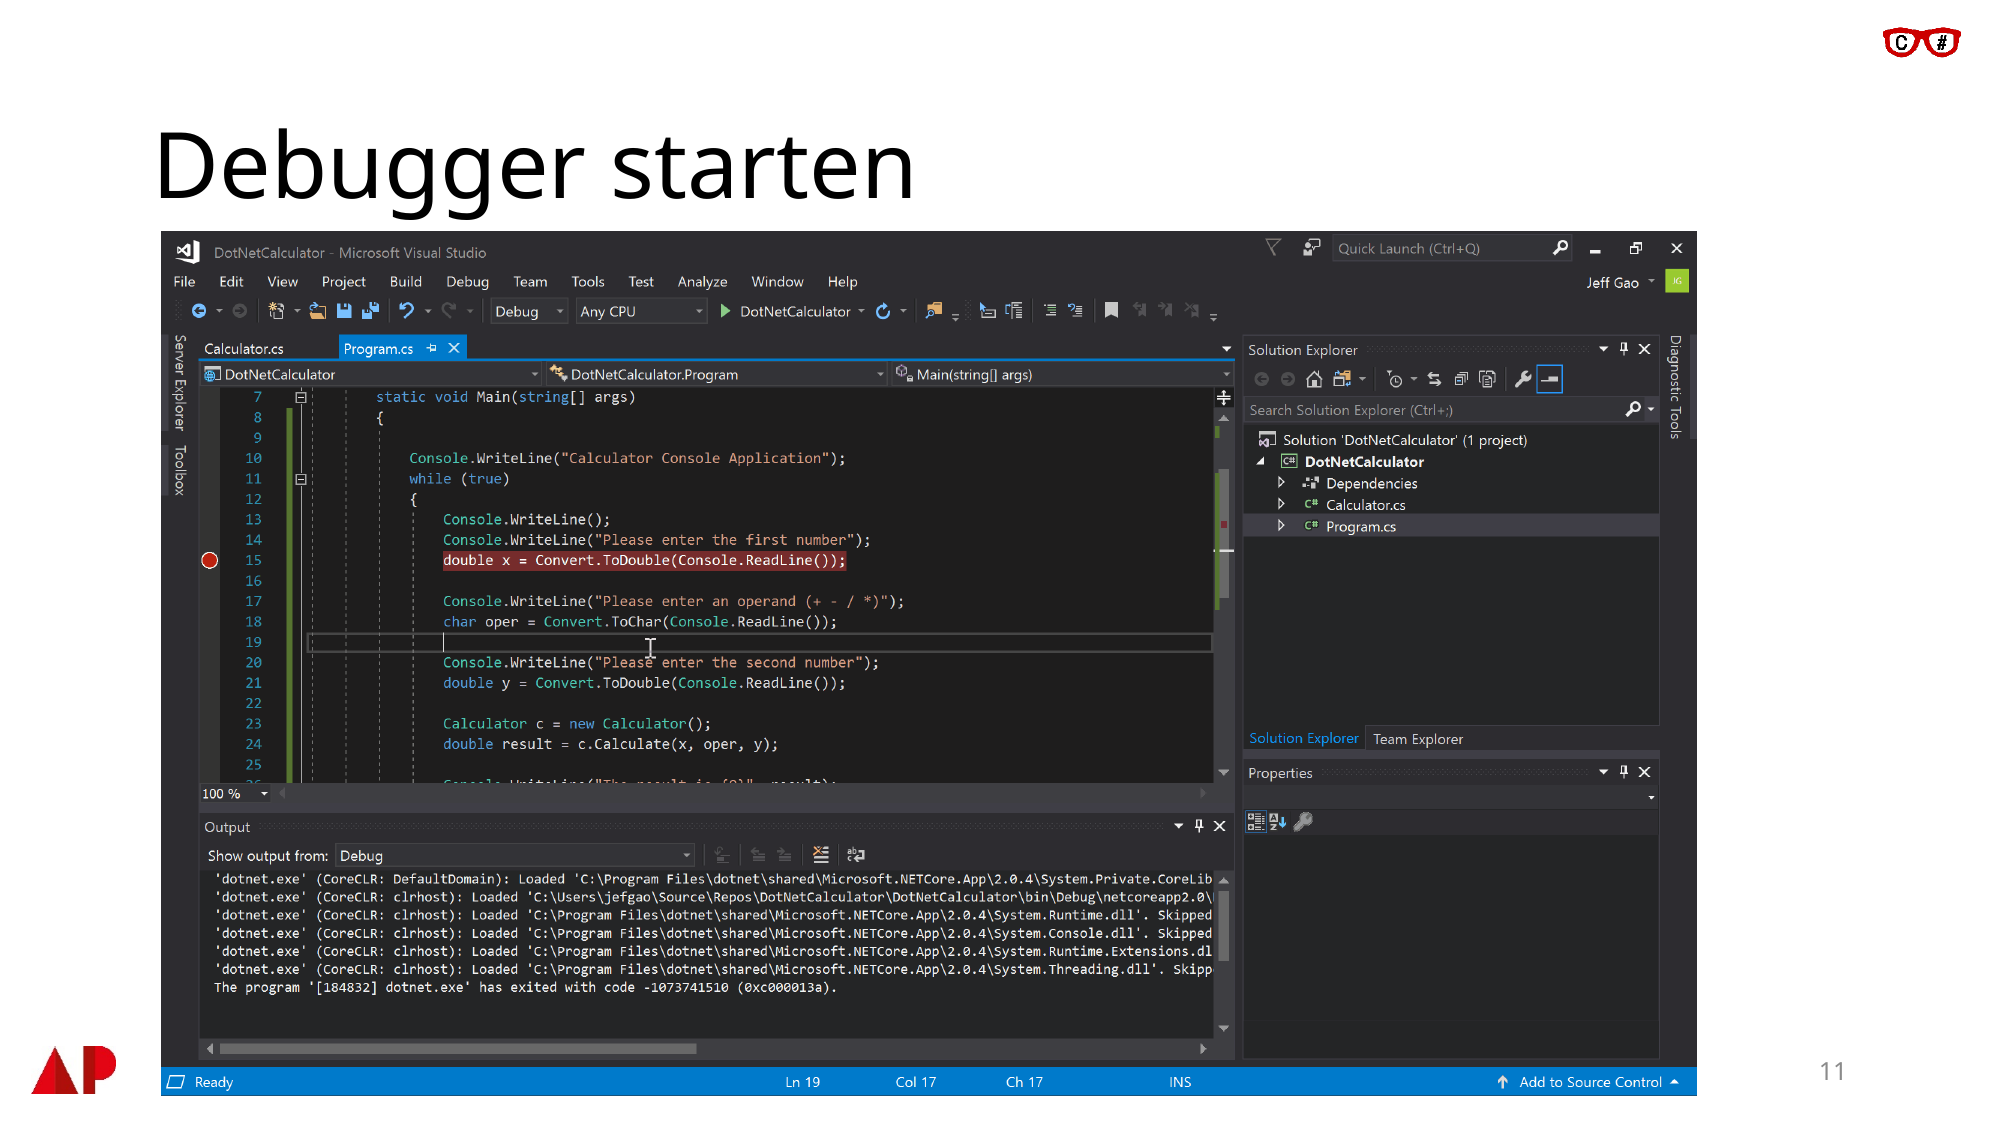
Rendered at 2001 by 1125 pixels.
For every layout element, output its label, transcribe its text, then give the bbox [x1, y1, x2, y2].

picture [1879, 0, 1964, 85]
slide_number 11 [1412, 1042, 1863, 1103]
title Debugger starten [137, 59, 1863, 278]
picture [31, 1046, 116, 1094]
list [161, 231, 1697, 1096]
footer Zie Scherp [662, 1096, 1338, 1103]
